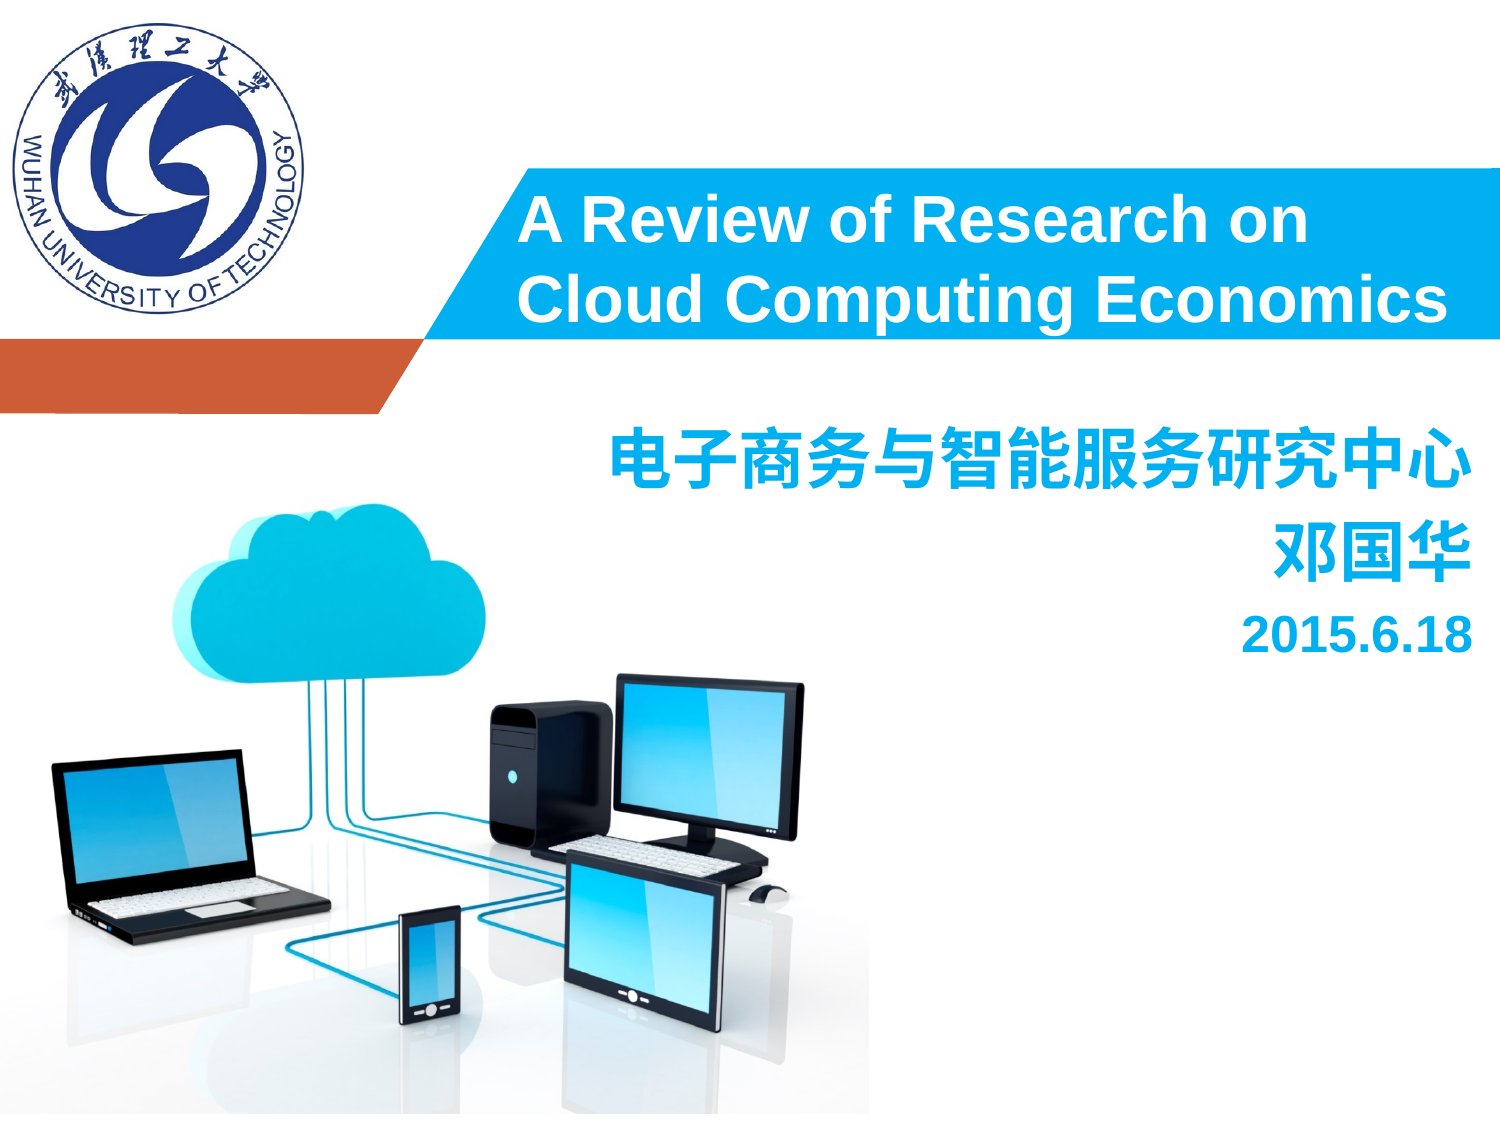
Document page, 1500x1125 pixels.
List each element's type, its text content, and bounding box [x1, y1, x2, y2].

picture [0, 491, 869, 1114]
title A Review of Research on Cloud Computing Economics [501, 184, 1500, 327]
picture [877, 327, 885, 335]
subtitle 电子商务与智能服务研究中心 邓国华 2015.6.18 [431, 408, 1489, 823]
picture [8, 18, 305, 315]
picture [1040, 327, 1069, 335]
